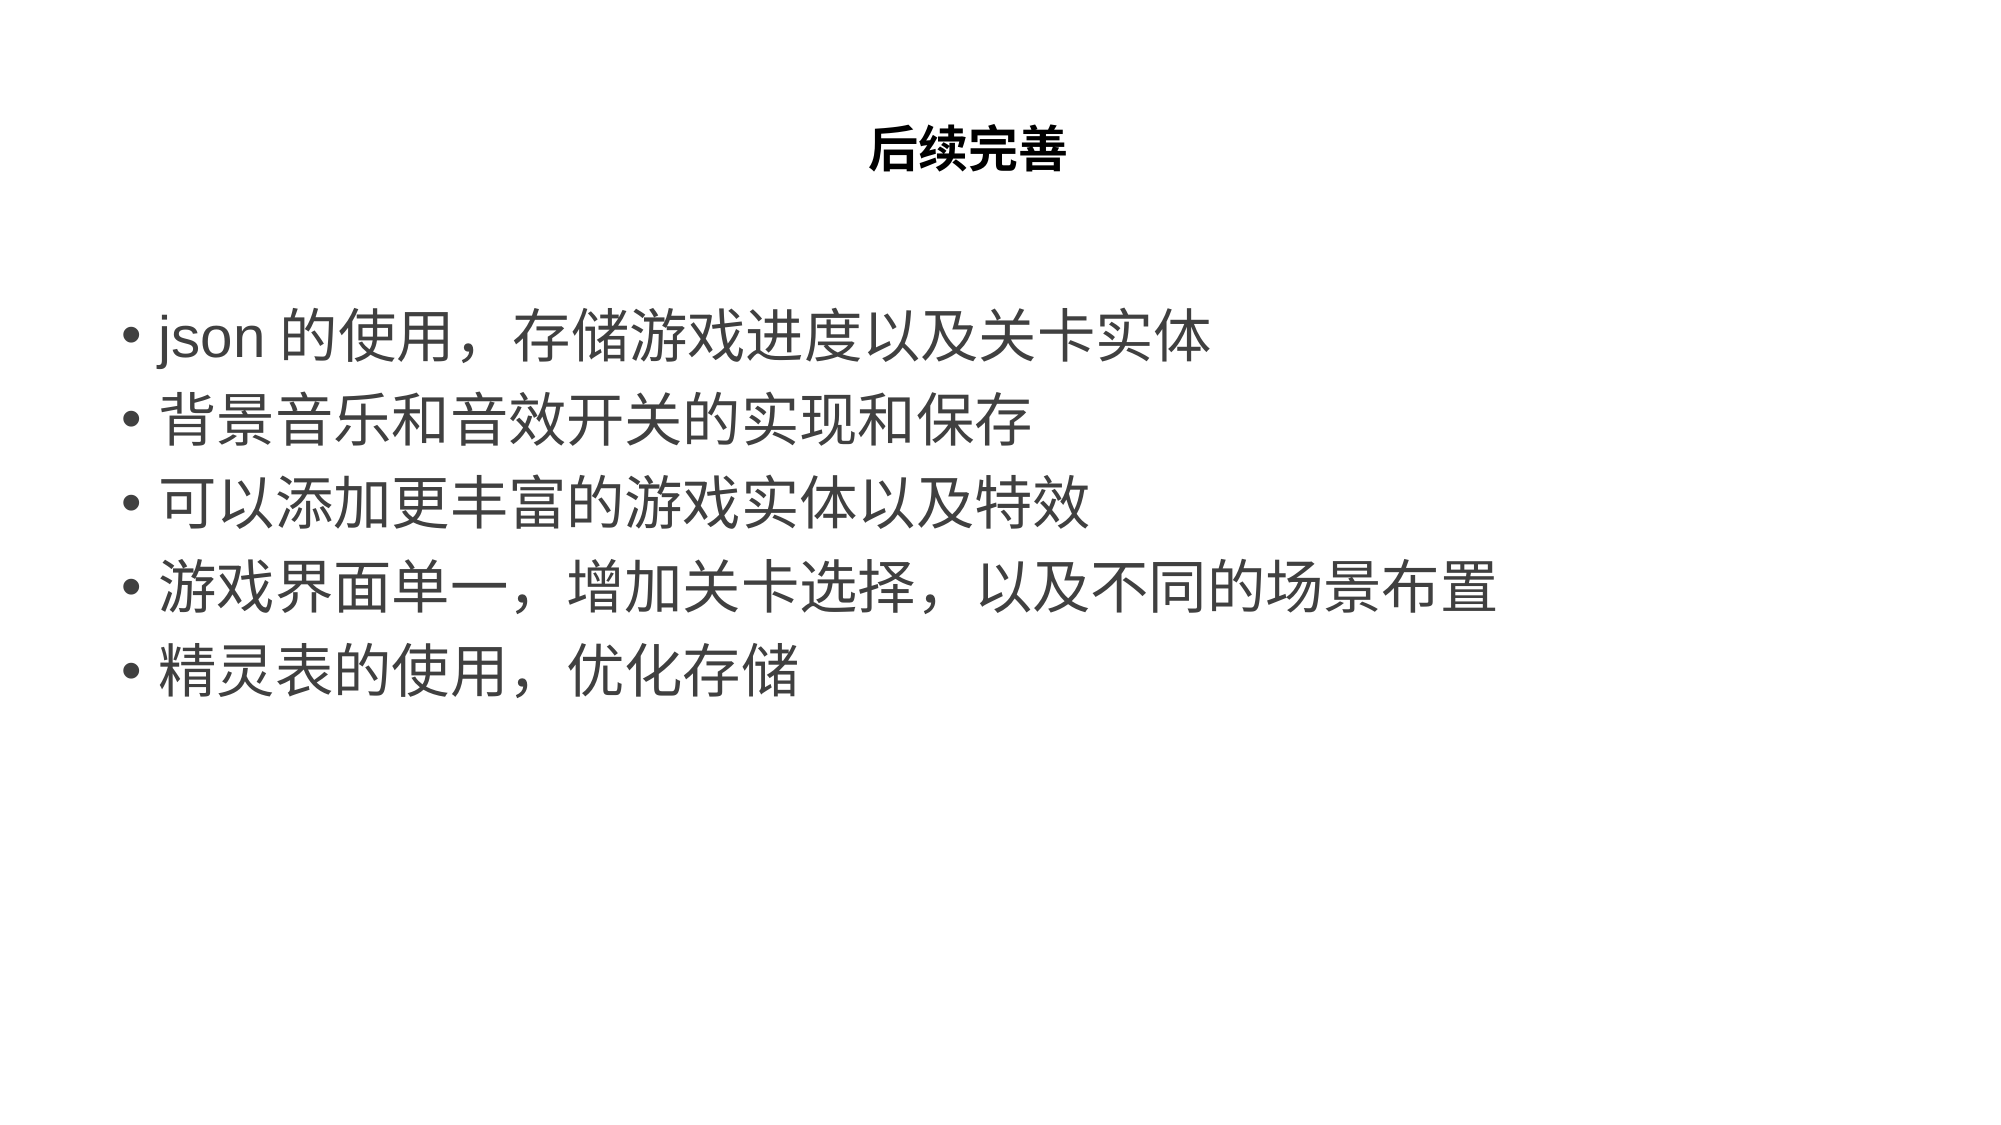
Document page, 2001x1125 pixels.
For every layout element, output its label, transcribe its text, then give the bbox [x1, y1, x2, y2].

list json的使用，存储游戏进度以及关卡实体 背景音乐和音效开关的实现和保存 可以添加更丰富的游戏实体以及特效 游戏界面单一，增加关卡选择，以及不同的场景布置 精灵表的使用，优化存储 [106, 299, 1832, 1014]
title 后续完善 [106, 42, 1832, 260]
